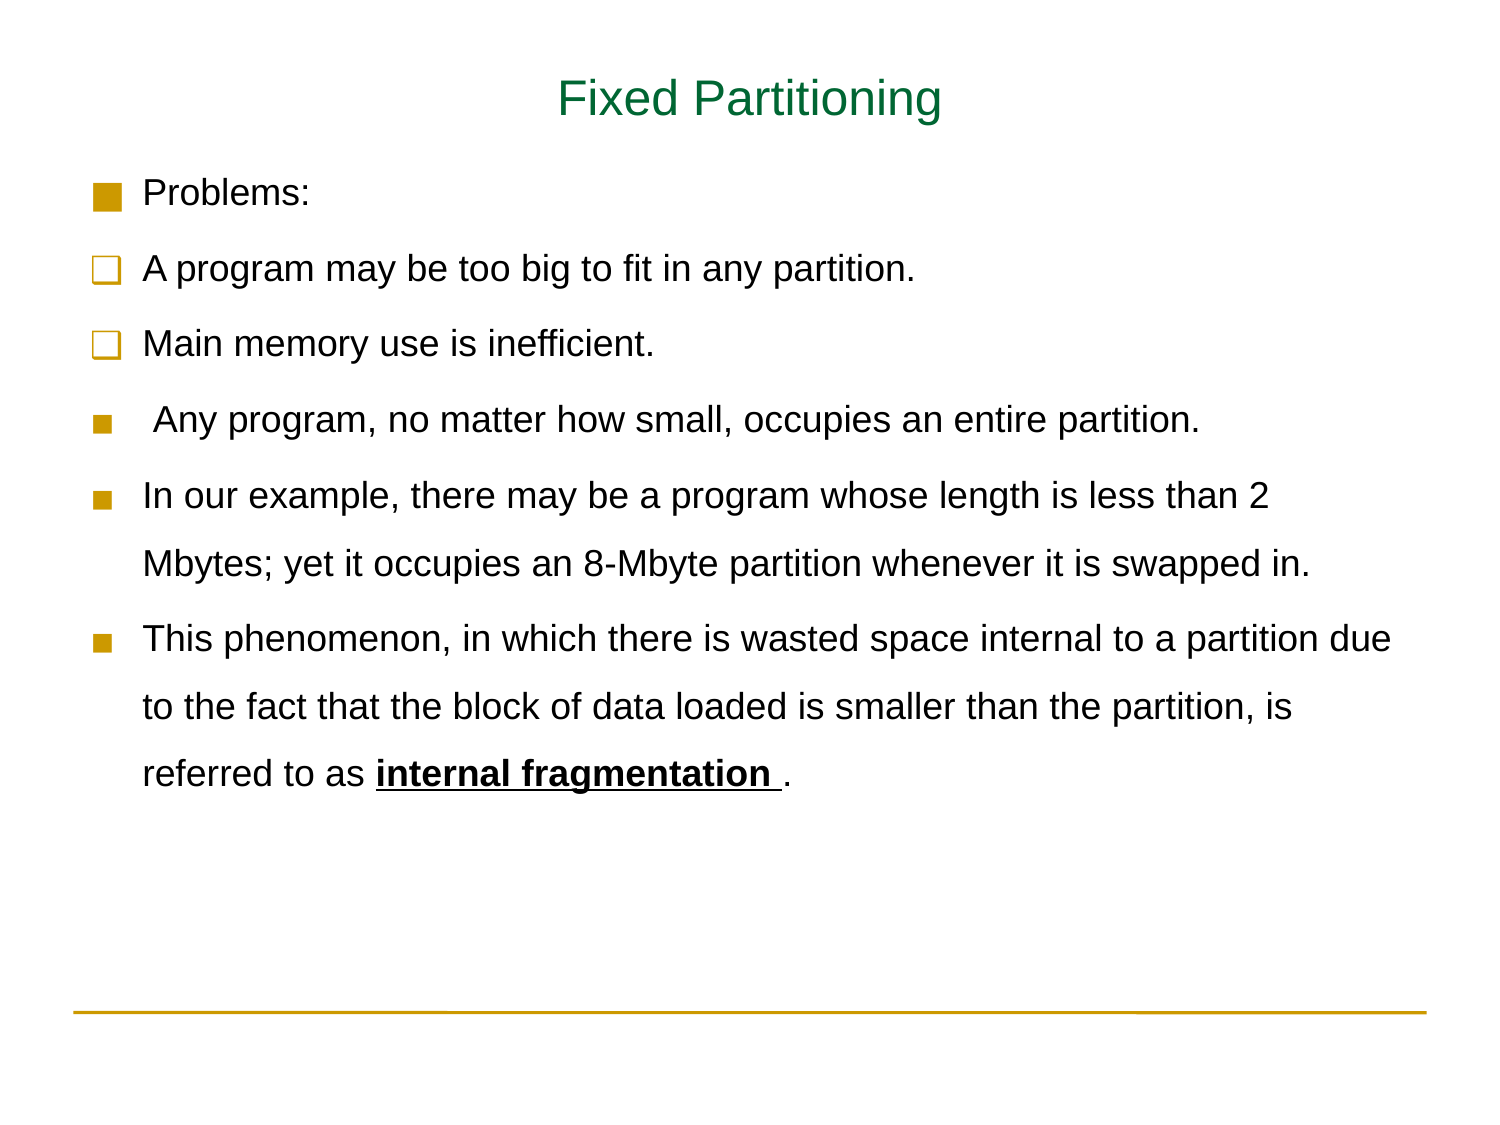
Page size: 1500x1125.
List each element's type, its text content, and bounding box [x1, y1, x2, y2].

text_box Fixed Partitioning [74, 57, 1425, 133]
text_box Problems: A program may be too big to fit in any partition. Main memory use is inefficient. Any program, no matter how small, occupies an entire partition. In our example, there may be a program whose length is less than 2 Mbytes; yet it occupies an 8-Mbyte partition whenever it is swapped in. This phenomenon, in which there is wasted space internal to a partition due to the fact that the block of data loaded is smaller than the partition, is referred to as internal fragmentation . [74, 137, 1425, 1000]
